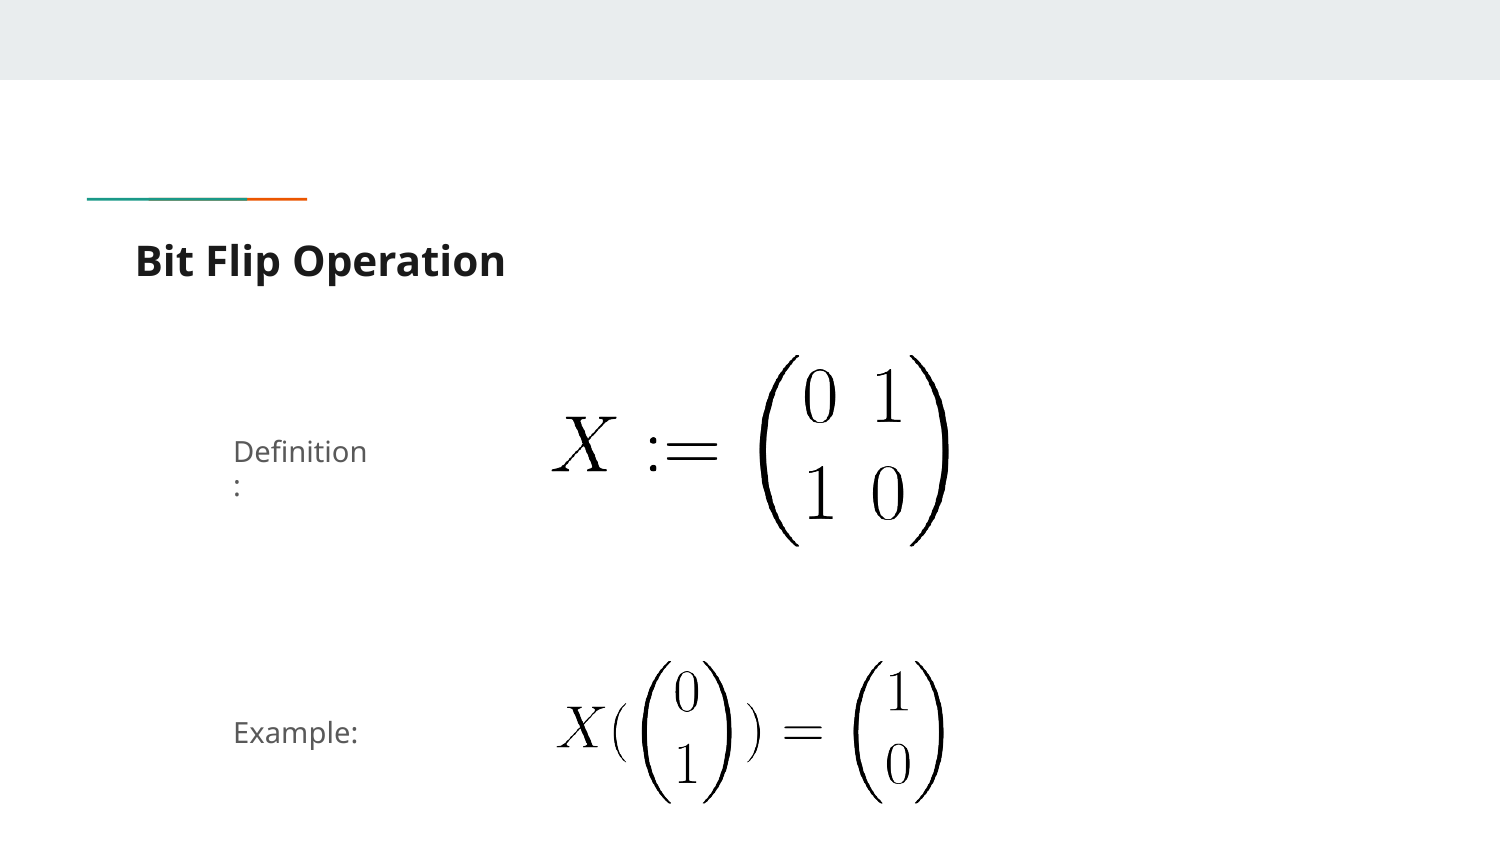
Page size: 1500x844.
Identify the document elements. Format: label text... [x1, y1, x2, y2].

text_box Definition: [218, 417, 389, 518]
title Bit Flip Operation [119, 216, 1381, 305]
picture [556, 660, 944, 805]
picture [550, 354, 949, 547]
text_box Example: [218, 699, 389, 765]
